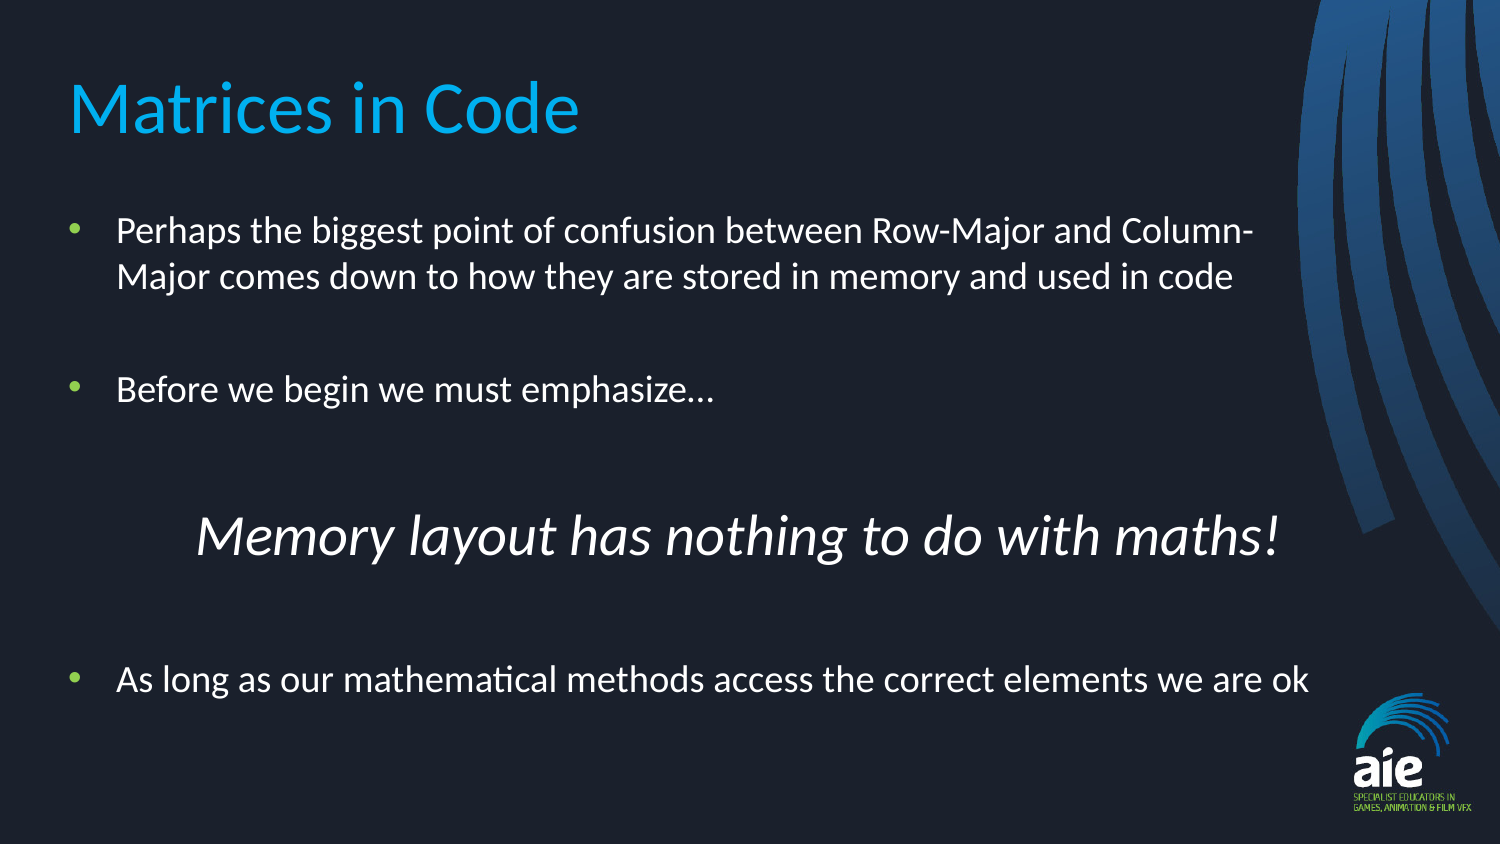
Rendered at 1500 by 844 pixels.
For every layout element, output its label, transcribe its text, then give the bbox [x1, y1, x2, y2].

title Matrices in Code [53, 33, 1425, 175]
text_box Memory layout has nothing to do with maths! [180, 489, 1298, 575]
list Perhaps the biggest point of confusion between Row-Major and Column-Major comes down to how they are stored in memory and used in code Before we begin we must emphasize… As long as our mathematical methods access the correct elements we are ok [53, 197, 1329, 753]
picture [0, 0, 1500, 844]
